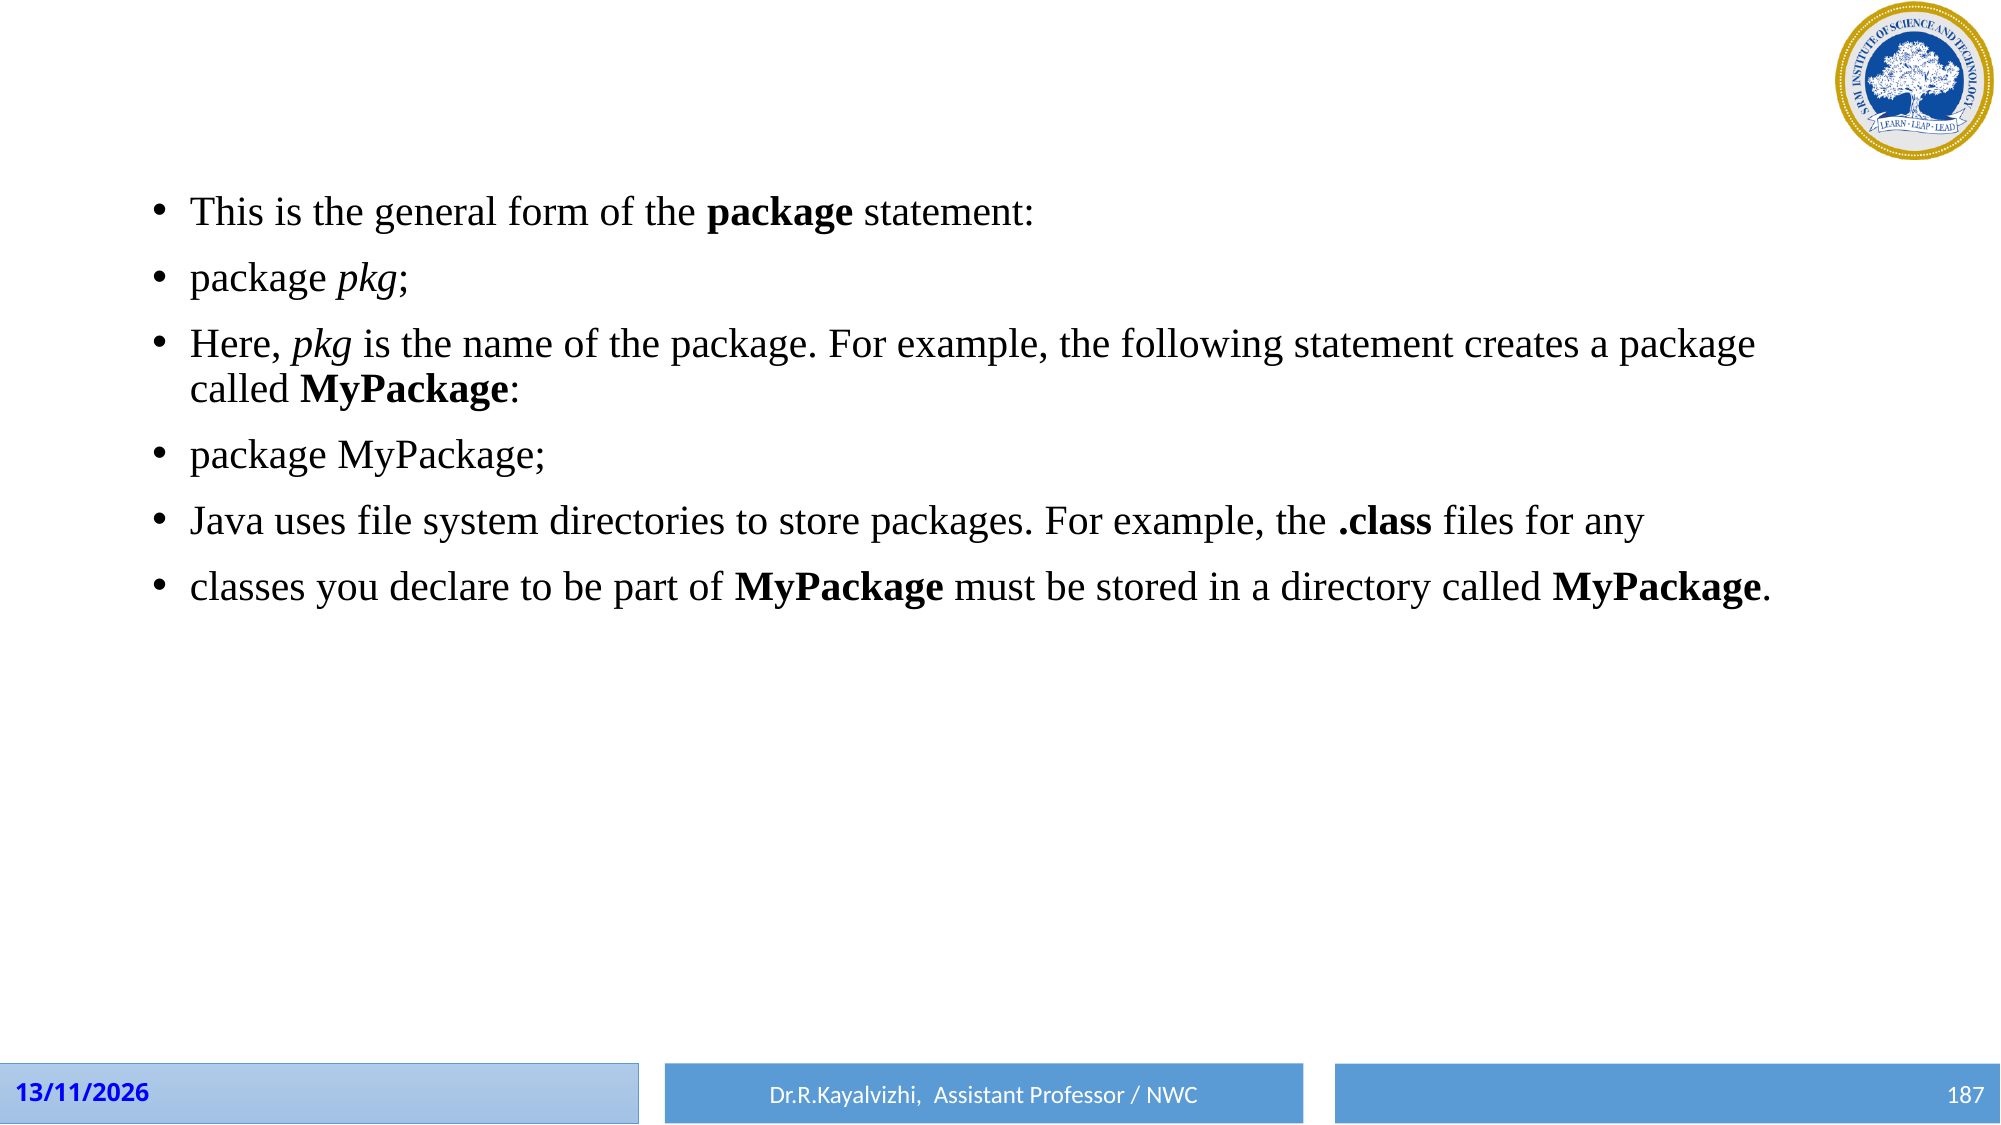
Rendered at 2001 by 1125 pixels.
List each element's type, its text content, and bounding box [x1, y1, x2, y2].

text_box Dr.R.Kayalvizhi, Assistant Professor / NWC [664, 1063, 1304, 1124]
picture [1835, 1, 1994, 160]
slide_number 187 [1335, 1063, 2000, 1124]
text_box 01-08-2023 [0, 1063, 639, 1124]
list This is the general form of the package statement: package pkg; Here, pkg is the name of the package. For example, the following statement creates a package called MyPackage: package MyPackage; Java uses file system directories to store packages. For example, the .class files for any classes you declare to be part of MyPackage must be stored in a directory called MyPackage. [137, 182, 1863, 896]
